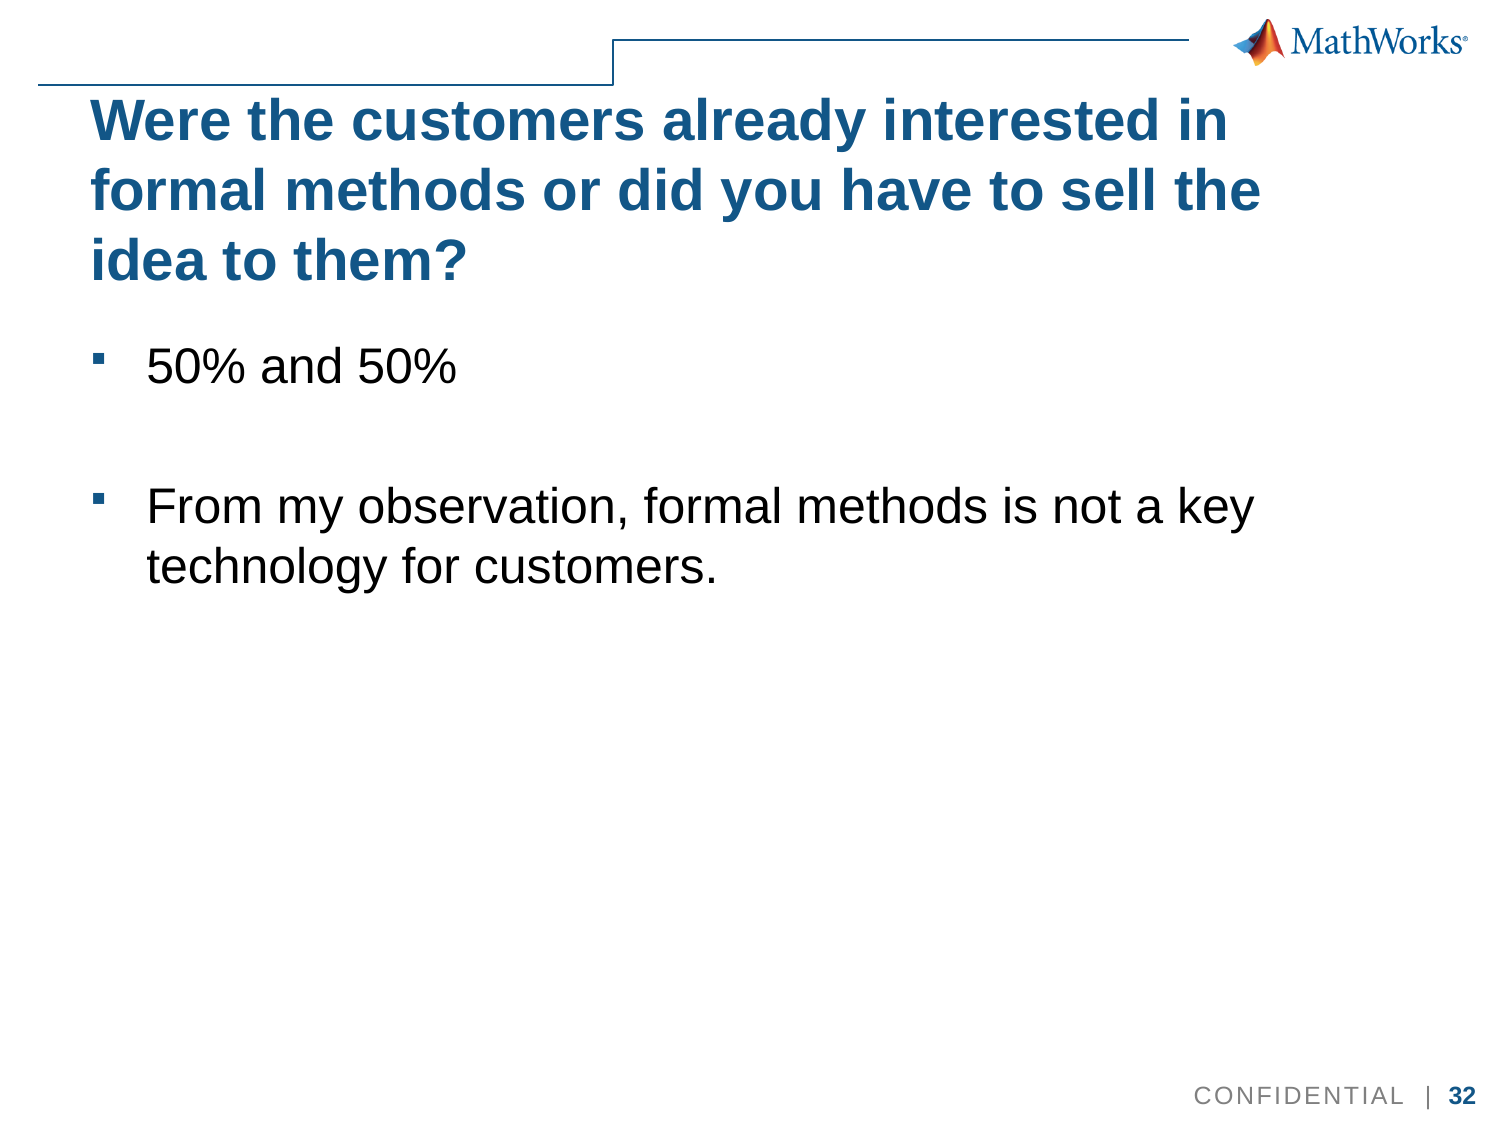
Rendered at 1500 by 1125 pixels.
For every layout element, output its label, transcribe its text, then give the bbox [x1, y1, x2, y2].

title Were the customers already interested in formal methods or did you have to sell the idea to them? [75, 75, 1400, 238]
list 50% and 50% From my observation, formal methods is not a key technology for customers. [75, 326, 1400, 1025]
picture [1226, 7, 1483, 78]
